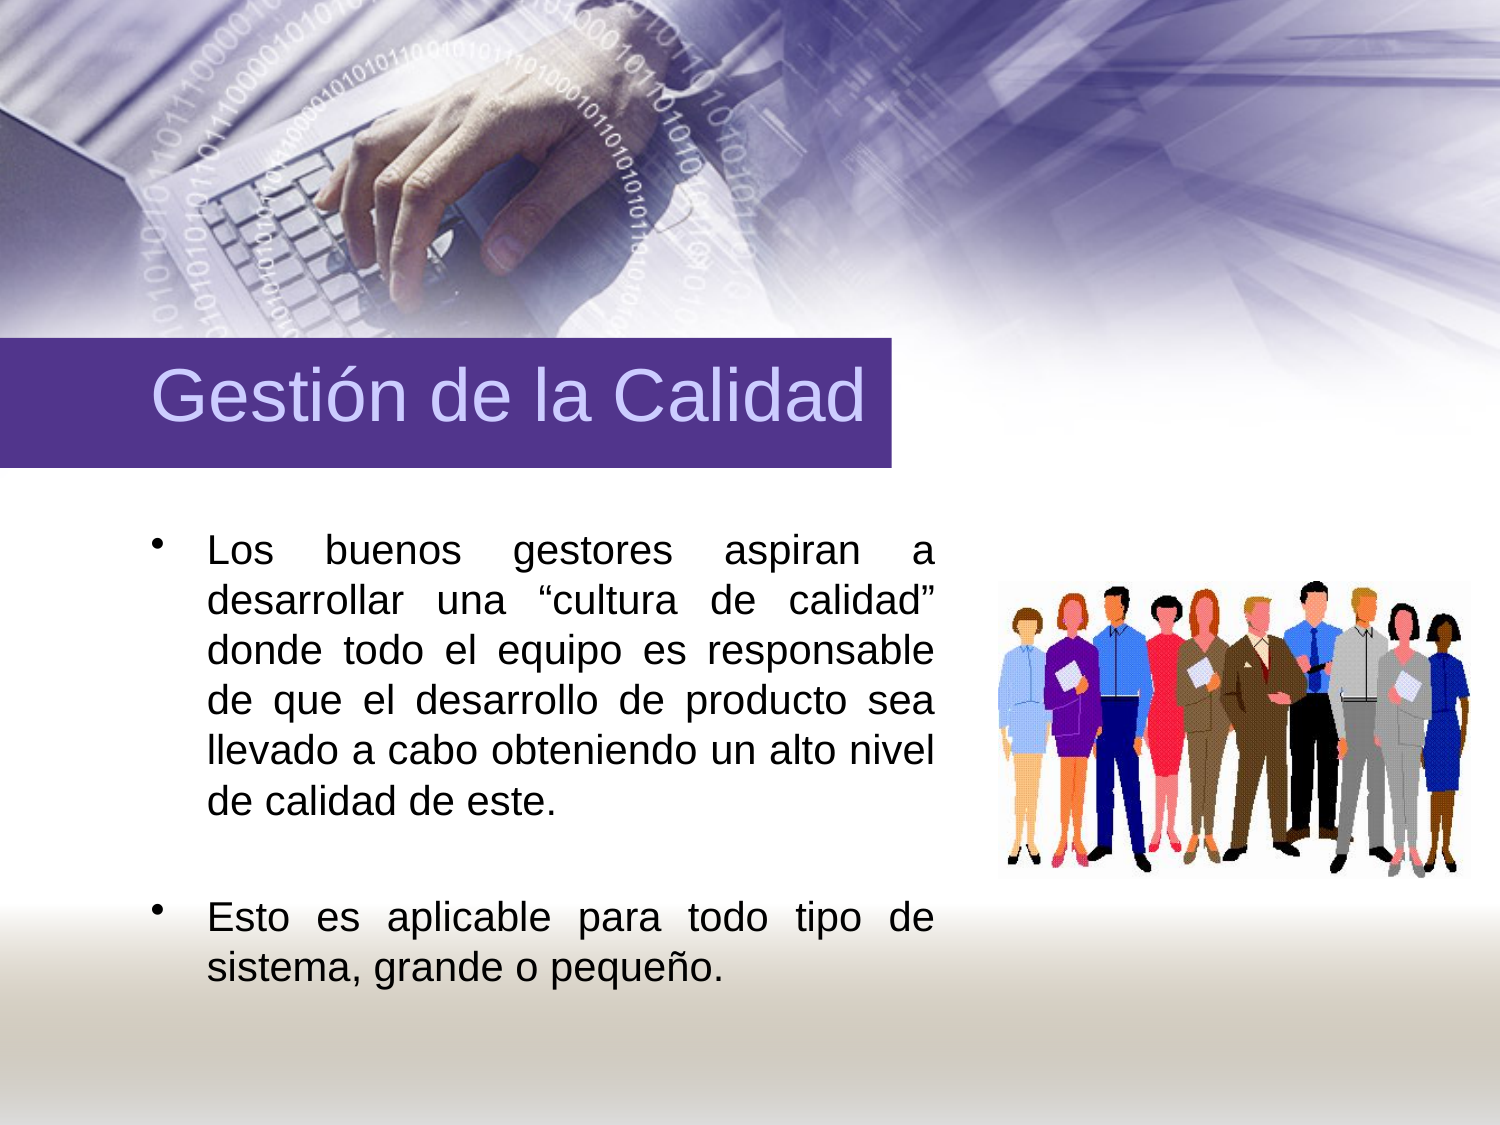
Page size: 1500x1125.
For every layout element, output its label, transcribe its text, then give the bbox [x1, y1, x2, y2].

title Gestión de la Calidad [135, 349, 892, 434]
text_box [0, 337, 892, 468]
list Los buenos gestores aspiran a desarrollar una “cultura de calidad” donde todo el equipo es responsable de que el desarrollo de producto sea llevado a cabo obteniendo un alto nivel de calidad de este. Esto es aplicable para todo tipo de sistema, grande o pequeño. [135, 515, 951, 1083]
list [997, 581, 1471, 880]
picture [0, 0, 1500, 936]
